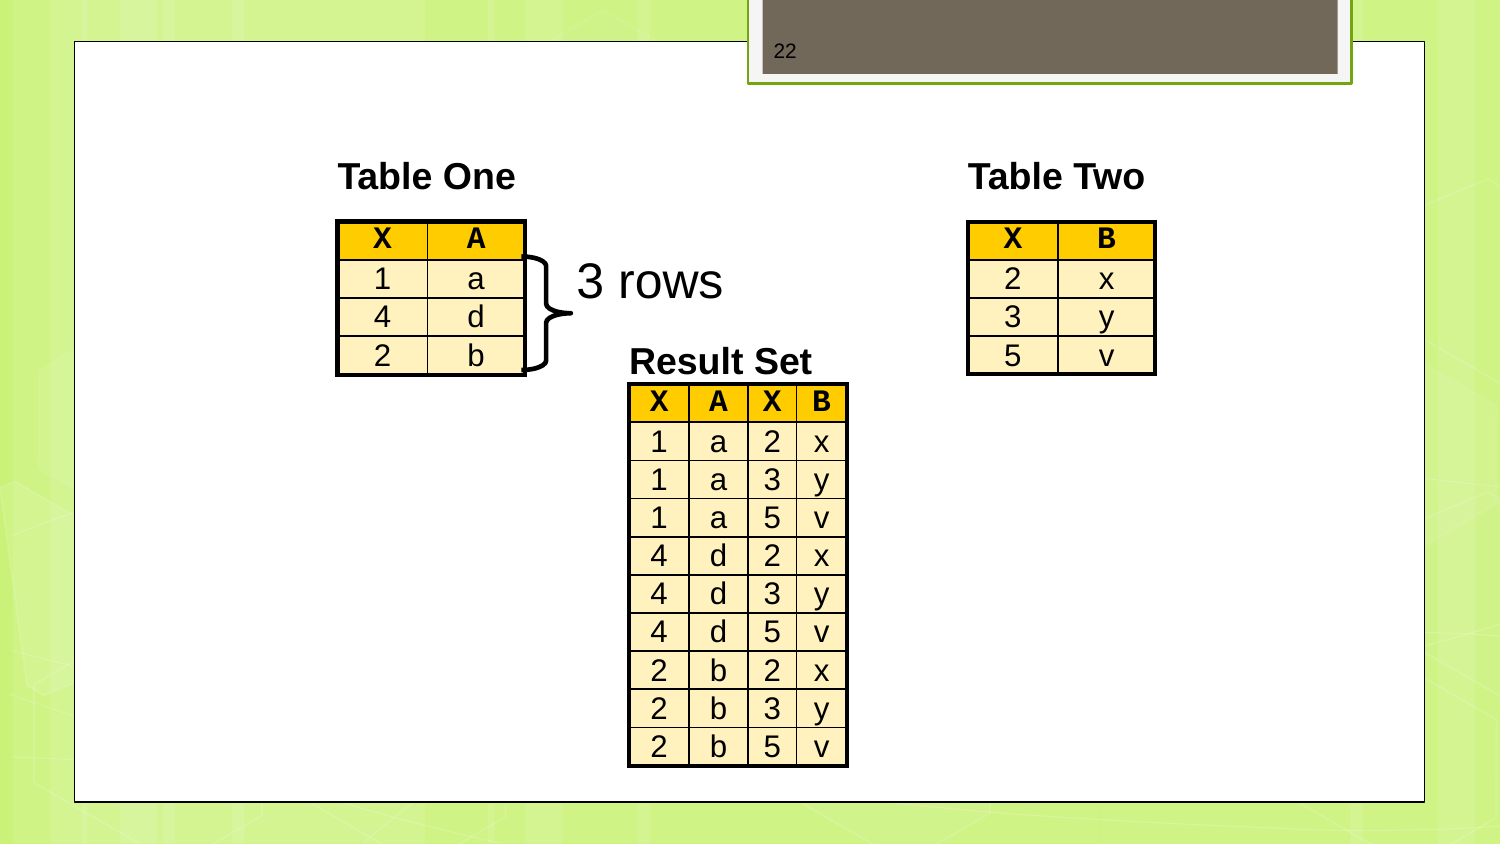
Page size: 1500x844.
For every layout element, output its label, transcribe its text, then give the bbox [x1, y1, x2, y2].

table_cell 1 [631, 461, 688, 498]
table_header Result Set [629, 339, 847, 382]
table_cell v [797, 499, 845, 536]
table_cell 3 [749, 576, 796, 612]
table_header Table Two [968, 131, 1155, 220]
table_cell b [690, 690, 747, 727]
table_cell d [428, 299, 521, 335]
text_box 3 rows [565, 238, 735, 320]
table_cell 2 [749, 652, 796, 688]
table_cell 5 [749, 614, 796, 650]
table_cell 2 [970, 261, 1057, 297]
table_cell y [797, 576, 845, 612]
table_cell a [428, 261, 521, 297]
table_cell 4 [631, 614, 688, 650]
table_cell x [797, 652, 845, 688]
table_cell 2 [749, 538, 796, 574]
table_cell 2 [749, 423, 796, 460]
table_cell B [797, 386, 845, 421]
table_cell v [797, 614, 845, 650]
table_cell X [631, 386, 688, 421]
table_cell A [428, 224, 523, 259]
table_cell 5 [970, 337, 1057, 372]
table_cell 4 [631, 538, 688, 574]
table_cell y [797, 461, 845, 498]
table_cell 2 [631, 652, 688, 688]
table_cell a [690, 461, 747, 498]
slide_number 22 [762, 27, 982, 73]
table_header Table One [338, 131, 525, 219]
table_cell x [1059, 261, 1153, 297]
table_cell A [690, 386, 747, 421]
table_cell X [970, 224, 1057, 259]
table_cell v [1059, 337, 1153, 372]
table_cell 1 [340, 261, 427, 297]
table_cell B [1059, 224, 1153, 259]
table_cell y [1059, 299, 1153, 335]
table_cell d [690, 538, 747, 574]
table_cell d [690, 576, 747, 612]
table_cell 4 [340, 299, 427, 335]
table_cell 3 [970, 299, 1057, 335]
table_cell 2 [631, 690, 688, 727]
table_cell X [340, 224, 427, 259]
table_cell x [797, 538, 845, 574]
text_box [521, 256, 565, 370]
table_cell 5 [749, 499, 796, 536]
table_cell a [690, 423, 747, 460]
table_cell 3 [749, 690, 796, 727]
table_cell b [690, 652, 747, 688]
table_cell x [797, 423, 845, 460]
table_cell b [428, 337, 523, 373]
table_cell b [690, 728, 747, 764]
table_cell X [749, 386, 796, 421]
table_cell 5 [749, 728, 796, 764]
table_cell v [797, 728, 845, 764]
table_cell 2 [340, 337, 427, 373]
table_cell 1 [631, 499, 688, 536]
table_cell d [690, 614, 747, 650]
table_cell 3 [749, 461, 796, 498]
table_cell y [797, 690, 845, 727]
table_cell 4 [631, 576, 688, 612]
table_cell 1 [631, 423, 688, 460]
table_cell a [690, 499, 747, 536]
table_cell 2 [631, 728, 688, 764]
